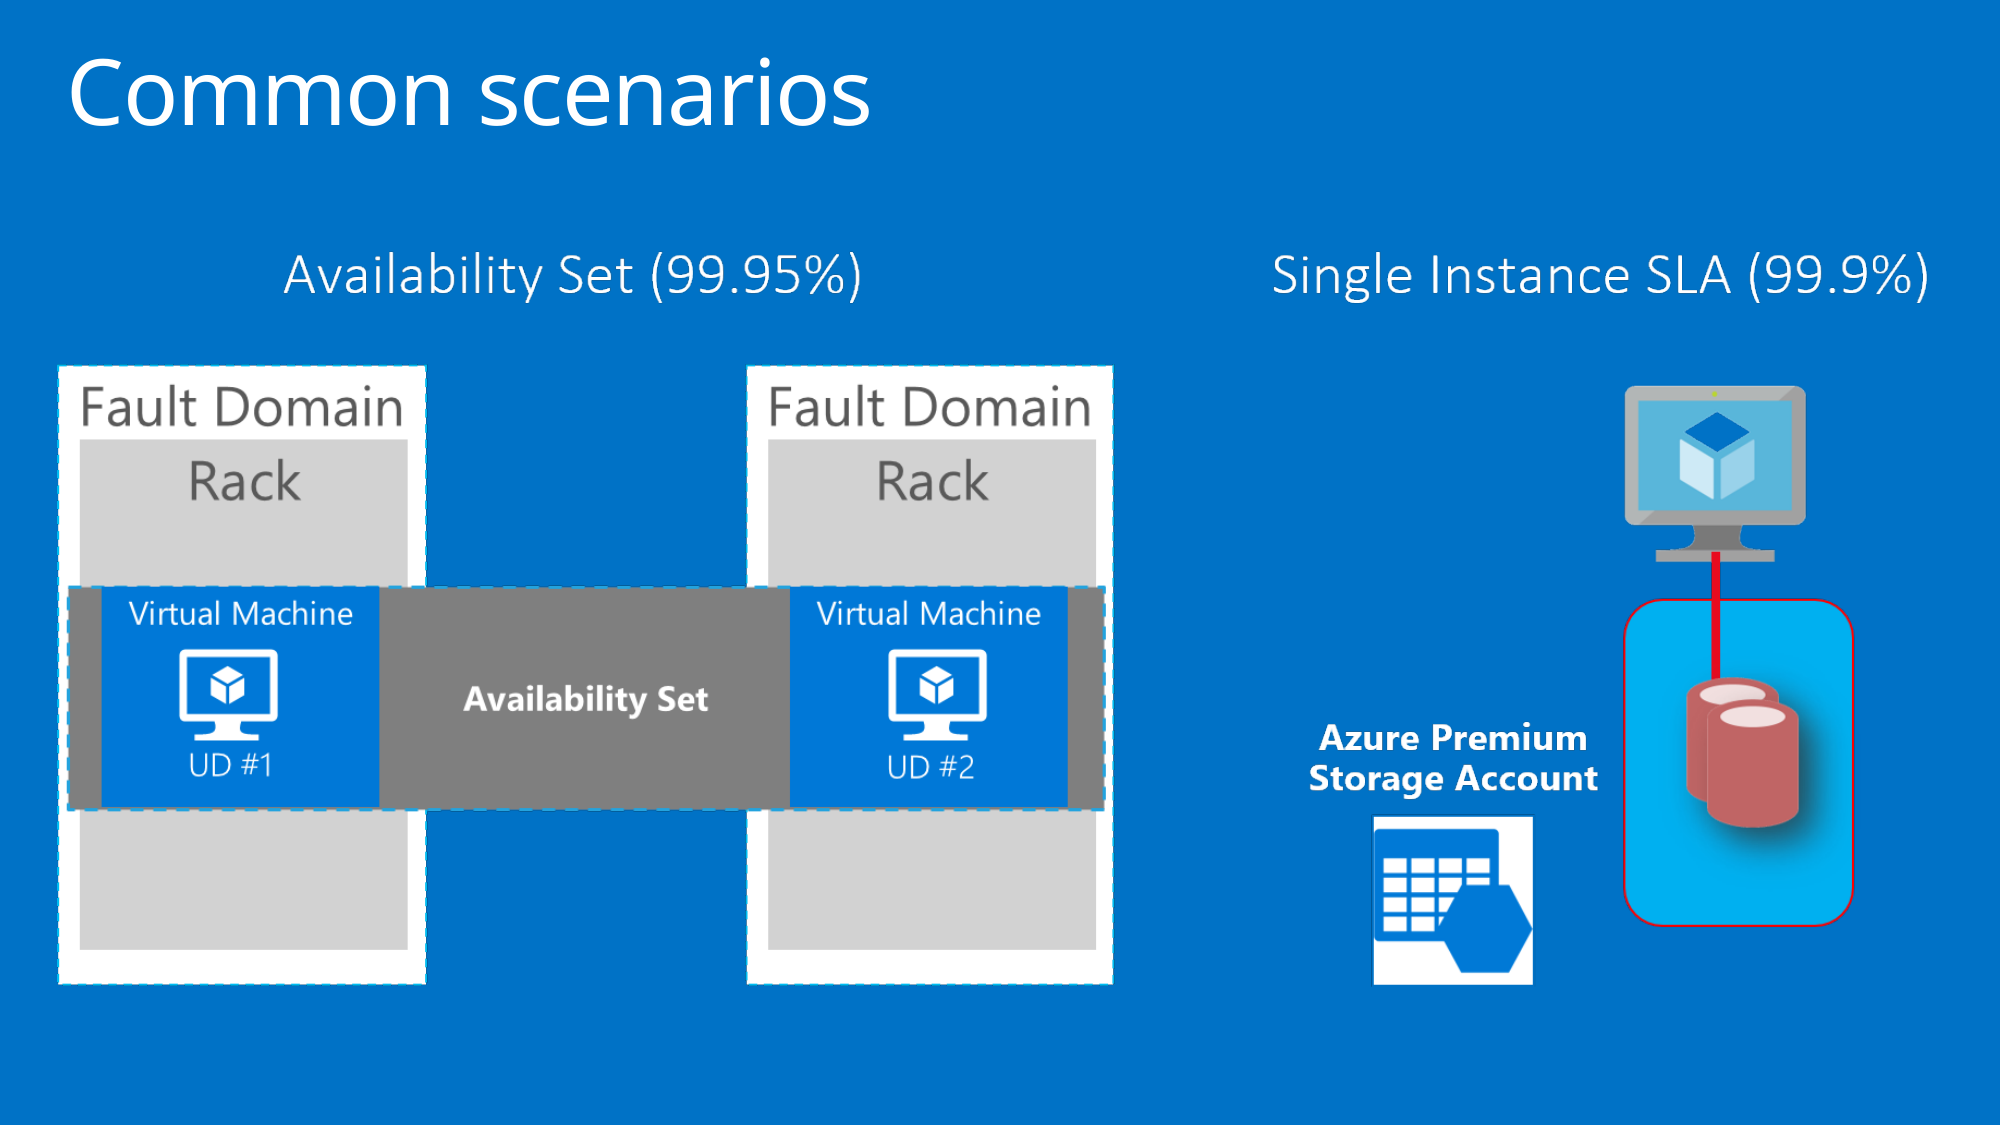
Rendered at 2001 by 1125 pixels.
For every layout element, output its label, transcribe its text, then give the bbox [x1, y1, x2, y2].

picture [57, 217, 1974, 987]
title Common scenarios [42, 31, 1992, 218]
